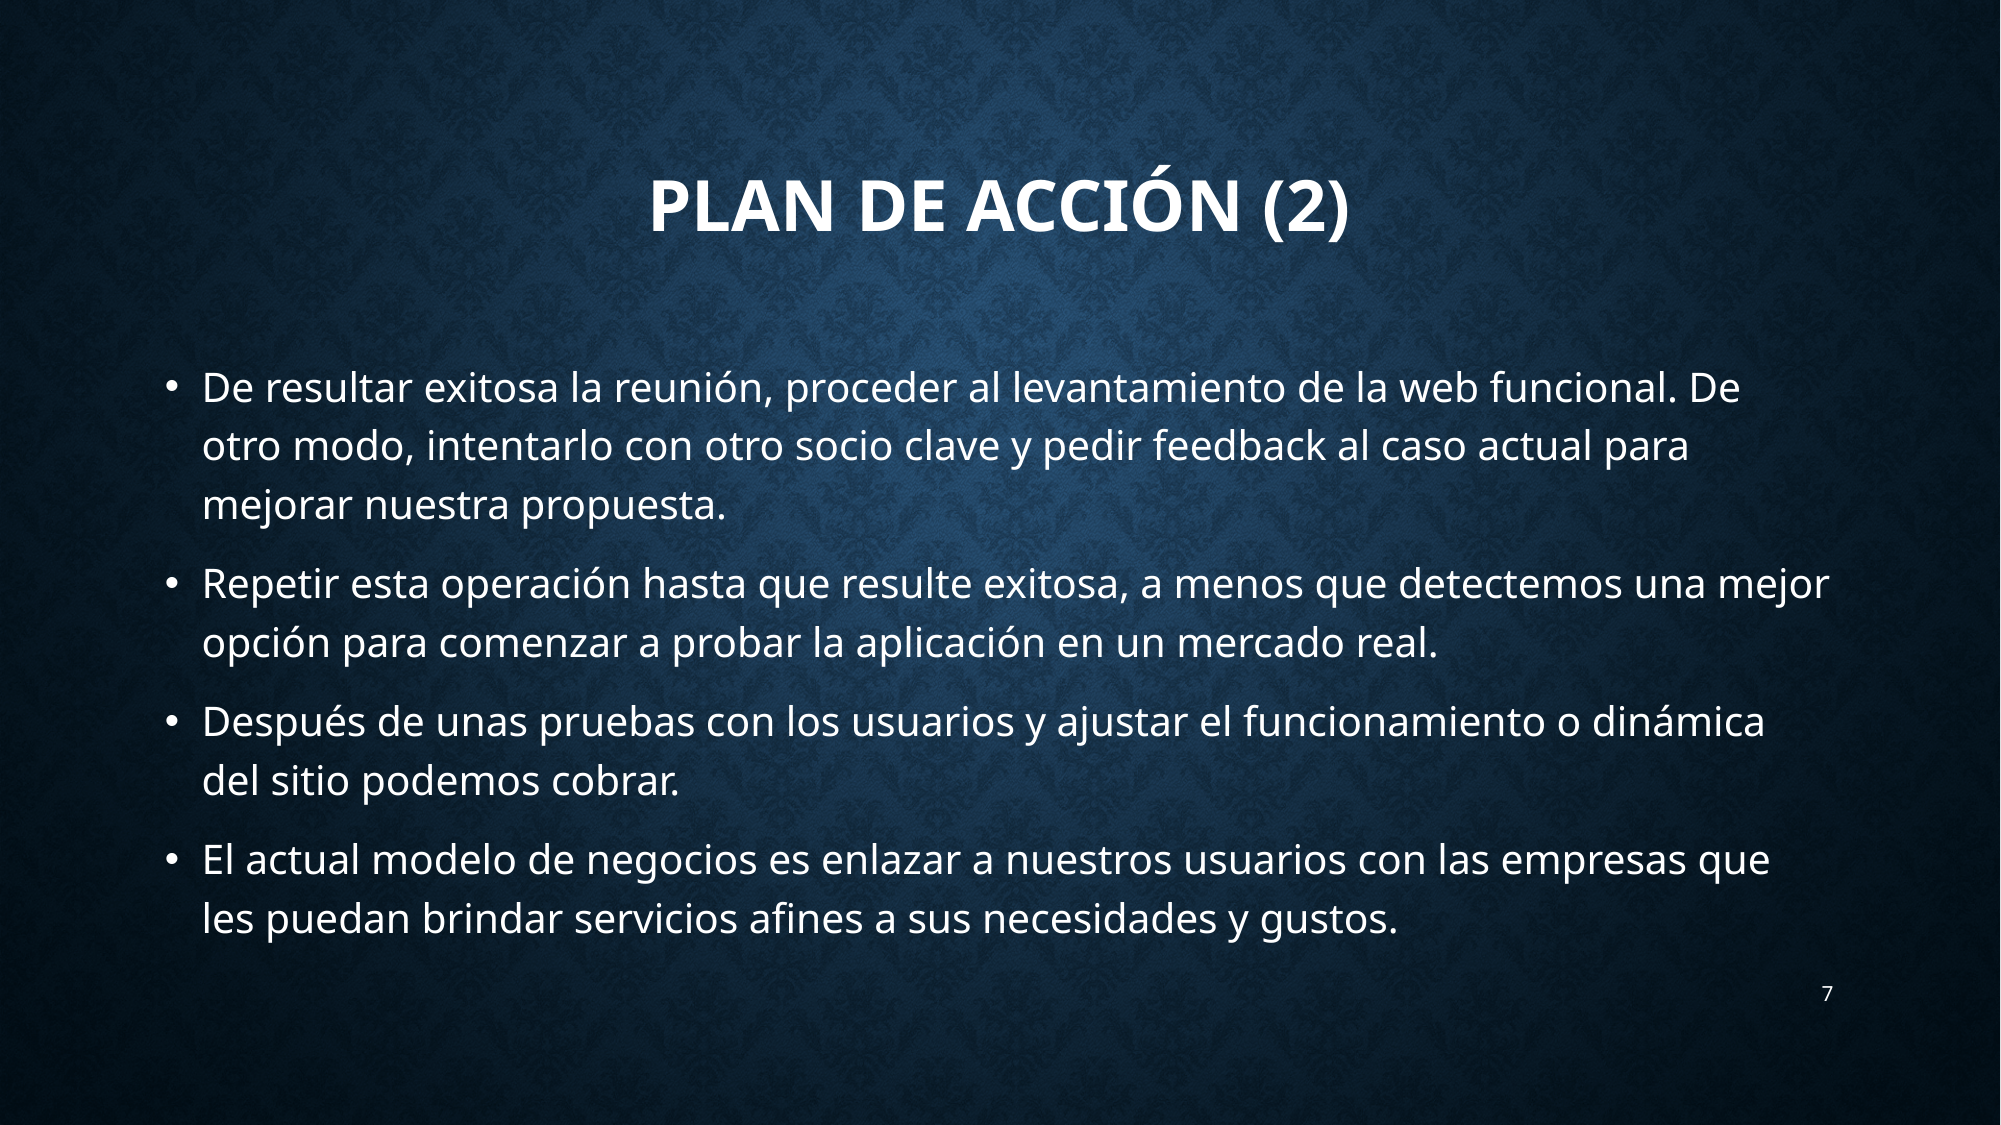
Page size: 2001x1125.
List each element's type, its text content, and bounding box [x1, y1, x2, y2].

slide_number 7 [1724, 965, 1849, 1025]
list De resultar exitosa la reunión, proceder al levantamiento de la web funcional. De otro modo, intentarlo con otro socio clave y pedir feedback al caso actual para mejorar nuestra propuesta. Repetir esta operación hasta que resulte exitosa, a menos que detectemos una mejor opción para comenzar a probar la aplicación en un mercado real. Después de unas pruebas con los usuarios y ajustar el funcionamiento o dinámica del sitio podemos cobrar. El actual modelo de negocios es enlazar a nuestros usuarios con las empresas que les puedan brindar servicios afines a sus necesidades y gustos. [149, 343, 1849, 950]
title Plan de acción (2) [149, 99, 1849, 318]
